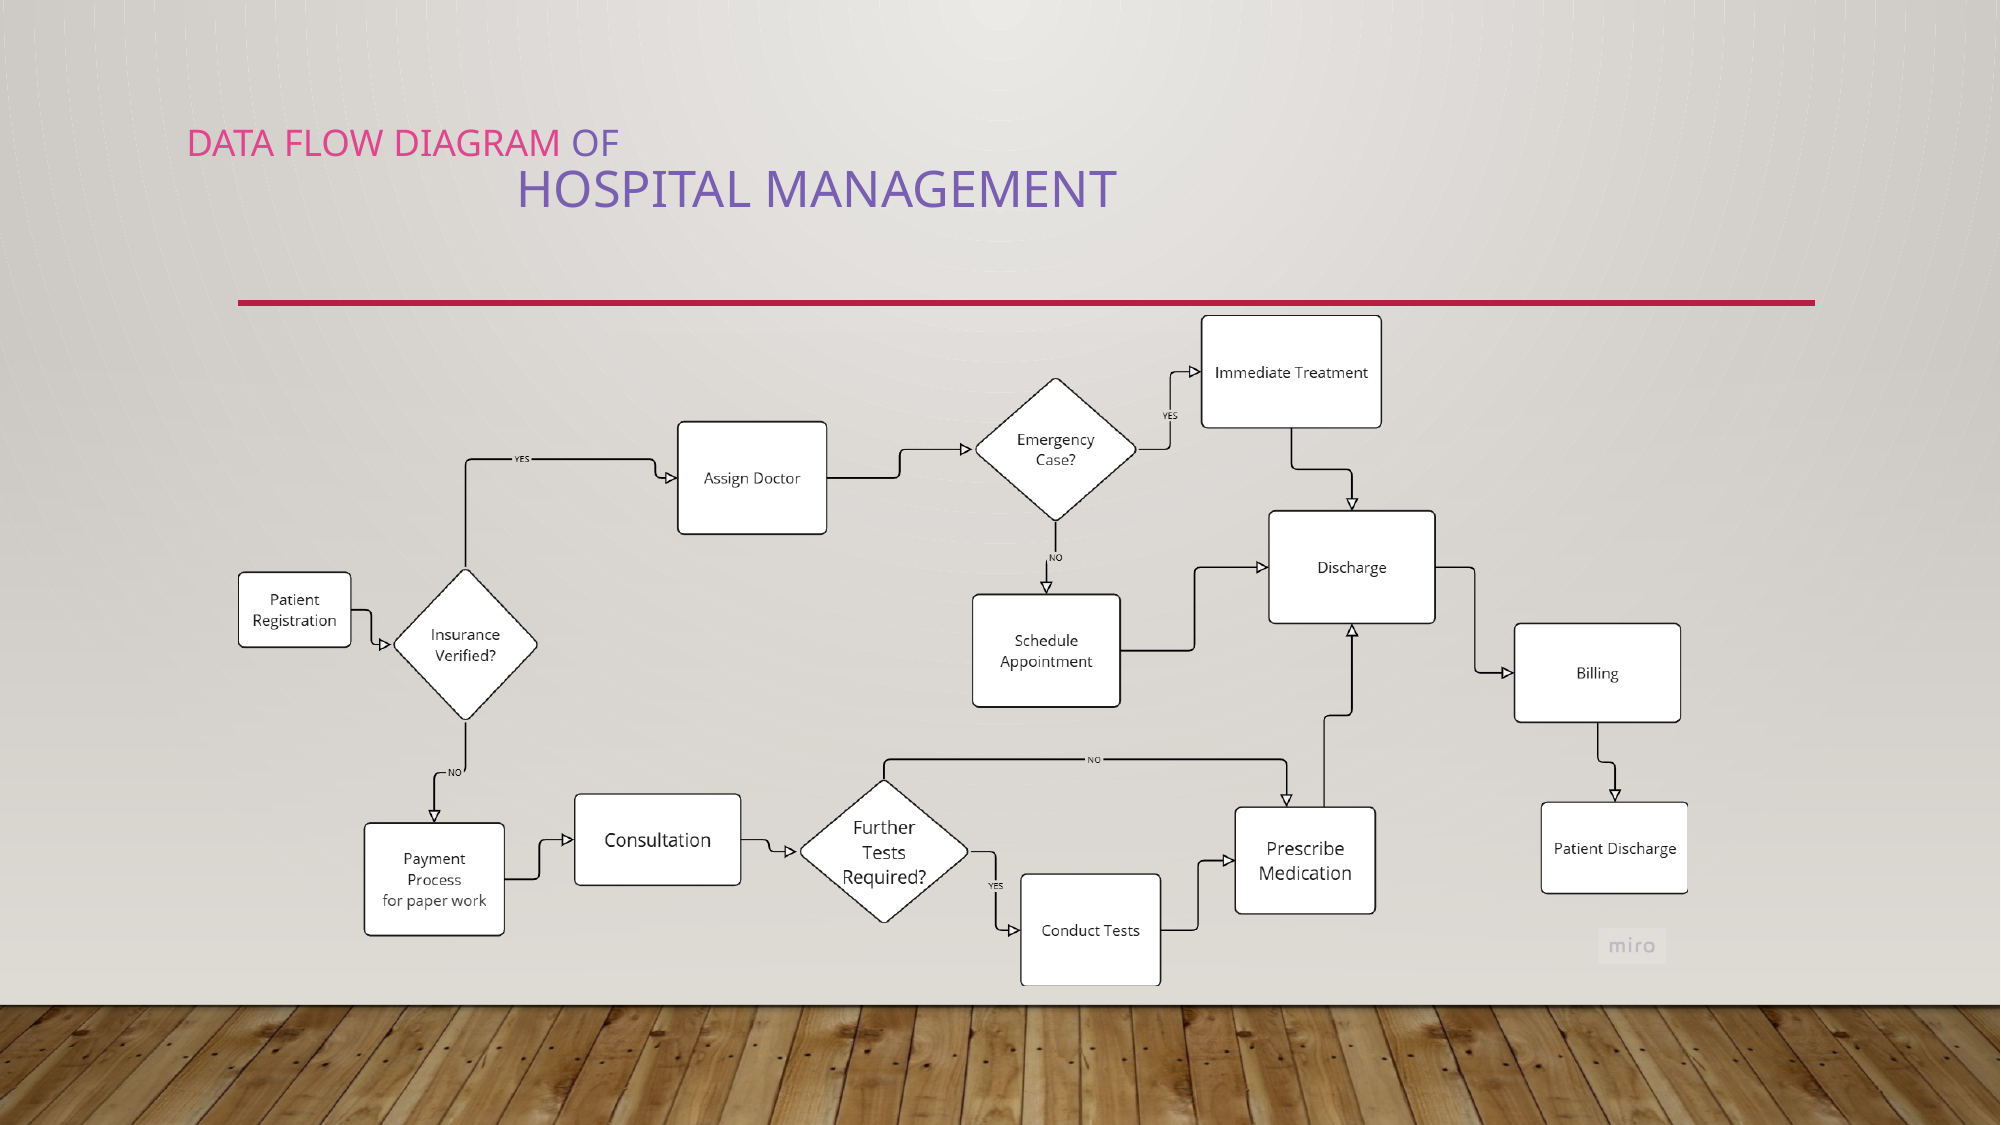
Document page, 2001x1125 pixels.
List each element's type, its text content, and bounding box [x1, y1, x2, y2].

title Data flow diagram of hospital management [171, 117, 1747, 290]
picture [238, 315, 1688, 987]
picture [0, 1005, 2000, 1125]
